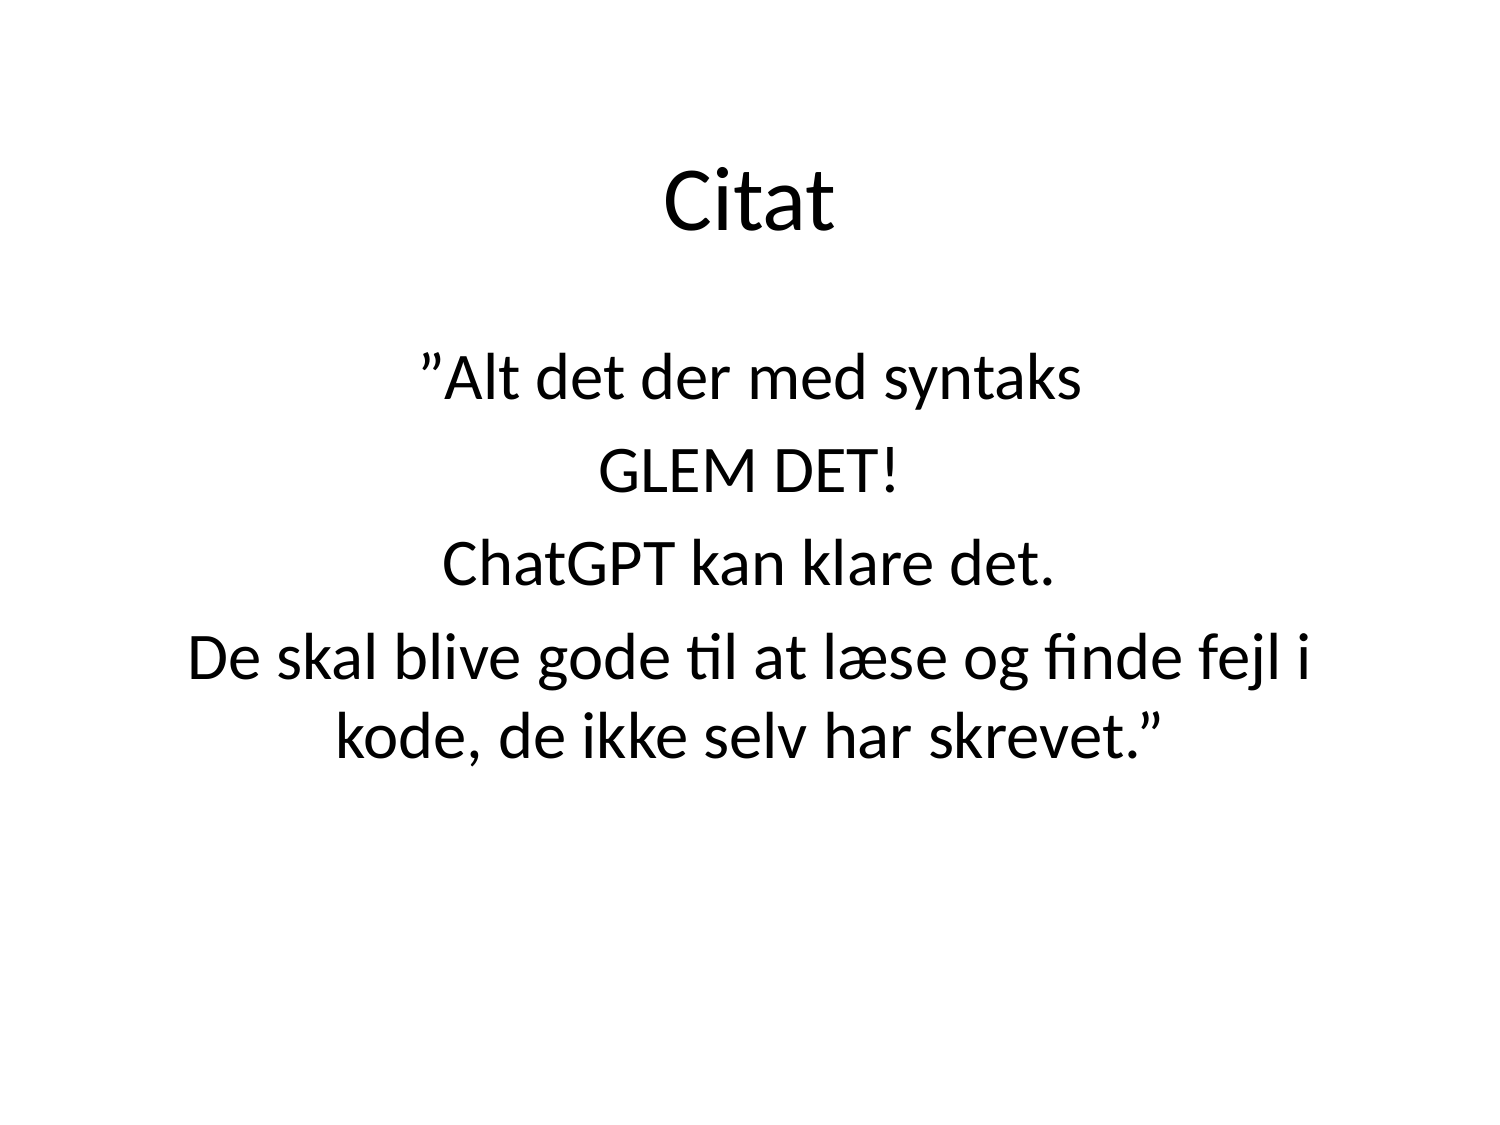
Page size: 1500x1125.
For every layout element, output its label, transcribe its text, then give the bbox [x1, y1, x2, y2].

title Citat [112, 99, 1388, 288]
list ”Alt det der med syntaks GLEM DET! ChatGPT kan klare det. De skal blive gode til at læse og finde fejl i kode, de ikke selv har skrevet.” [112, 324, 1388, 1000]
